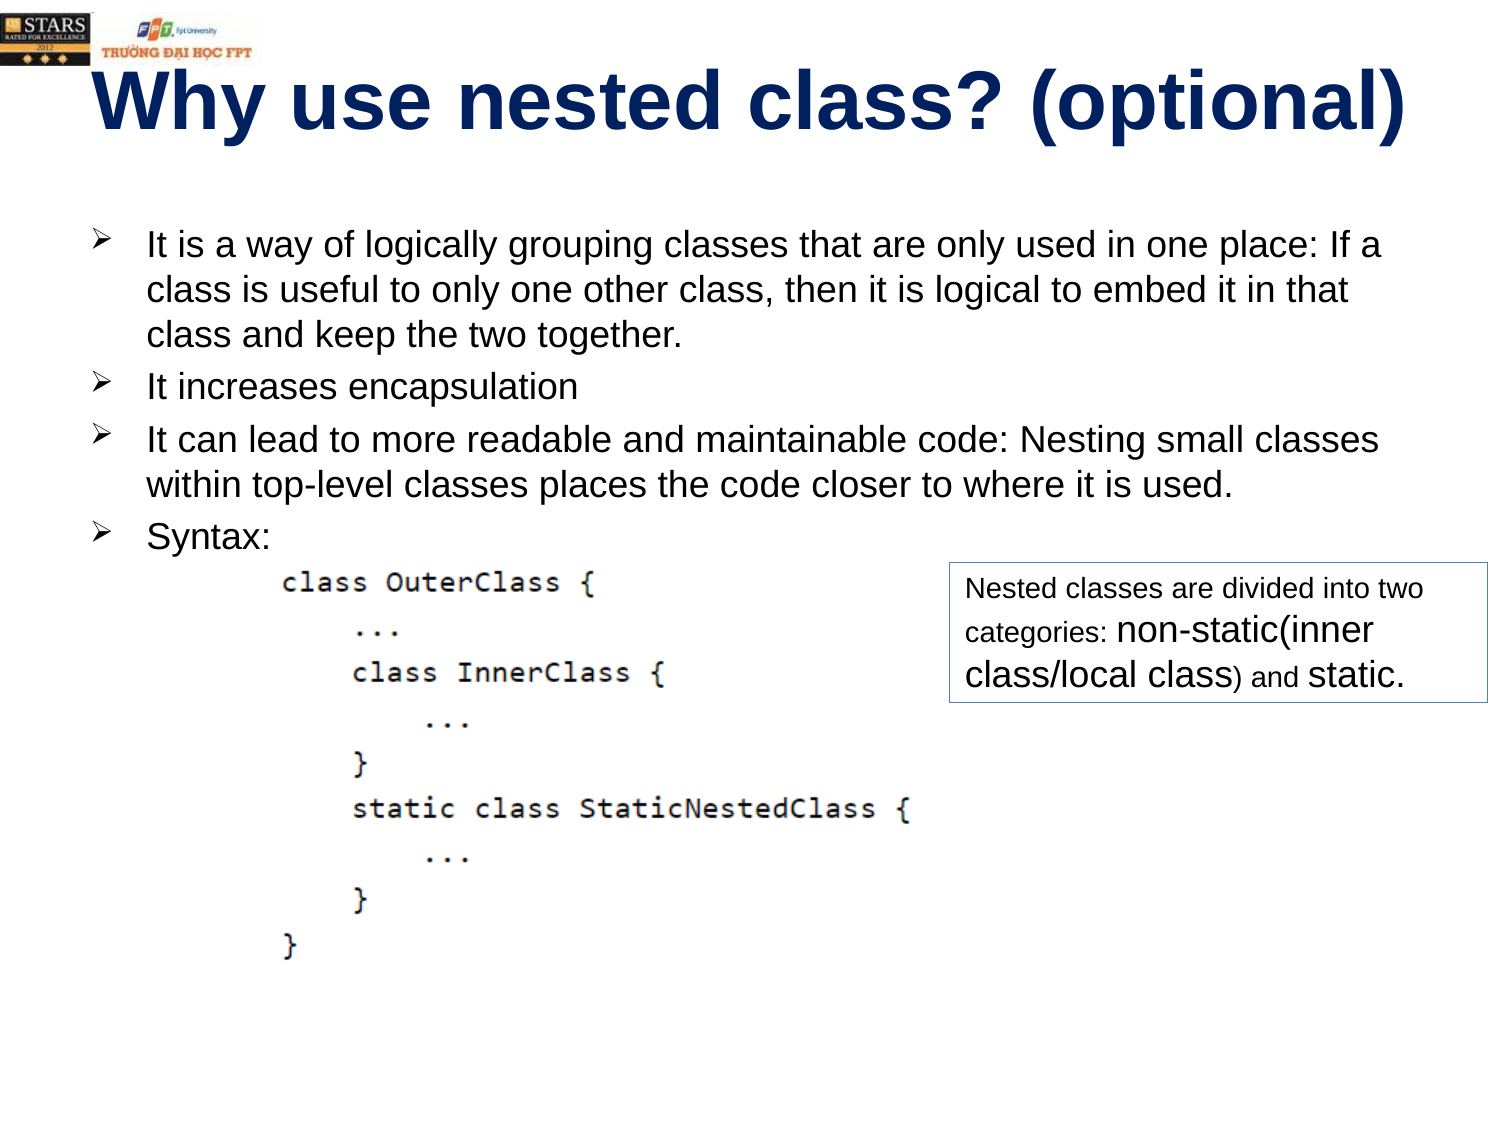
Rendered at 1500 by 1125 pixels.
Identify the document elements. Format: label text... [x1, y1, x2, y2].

title Why use nested class? (optional) [75, 37, 1425, 155]
picture [0, 12, 263, 66]
text_box Nested classes are divided into two categories: non-static(inner class/local class) and static. [976, 562, 1488, 703]
picture [237, 549, 973, 963]
list It is a way of logically grouping classes that are only used in one place: If a class is useful to only one other class, then it is logical to embed it in that class and keep the two together. It increases encapsulation It can lead to more readable and maintainable code: Nesting small classes within top-level classes places the code closer to where it is used. Syntax: [75, 174, 1425, 1005]
